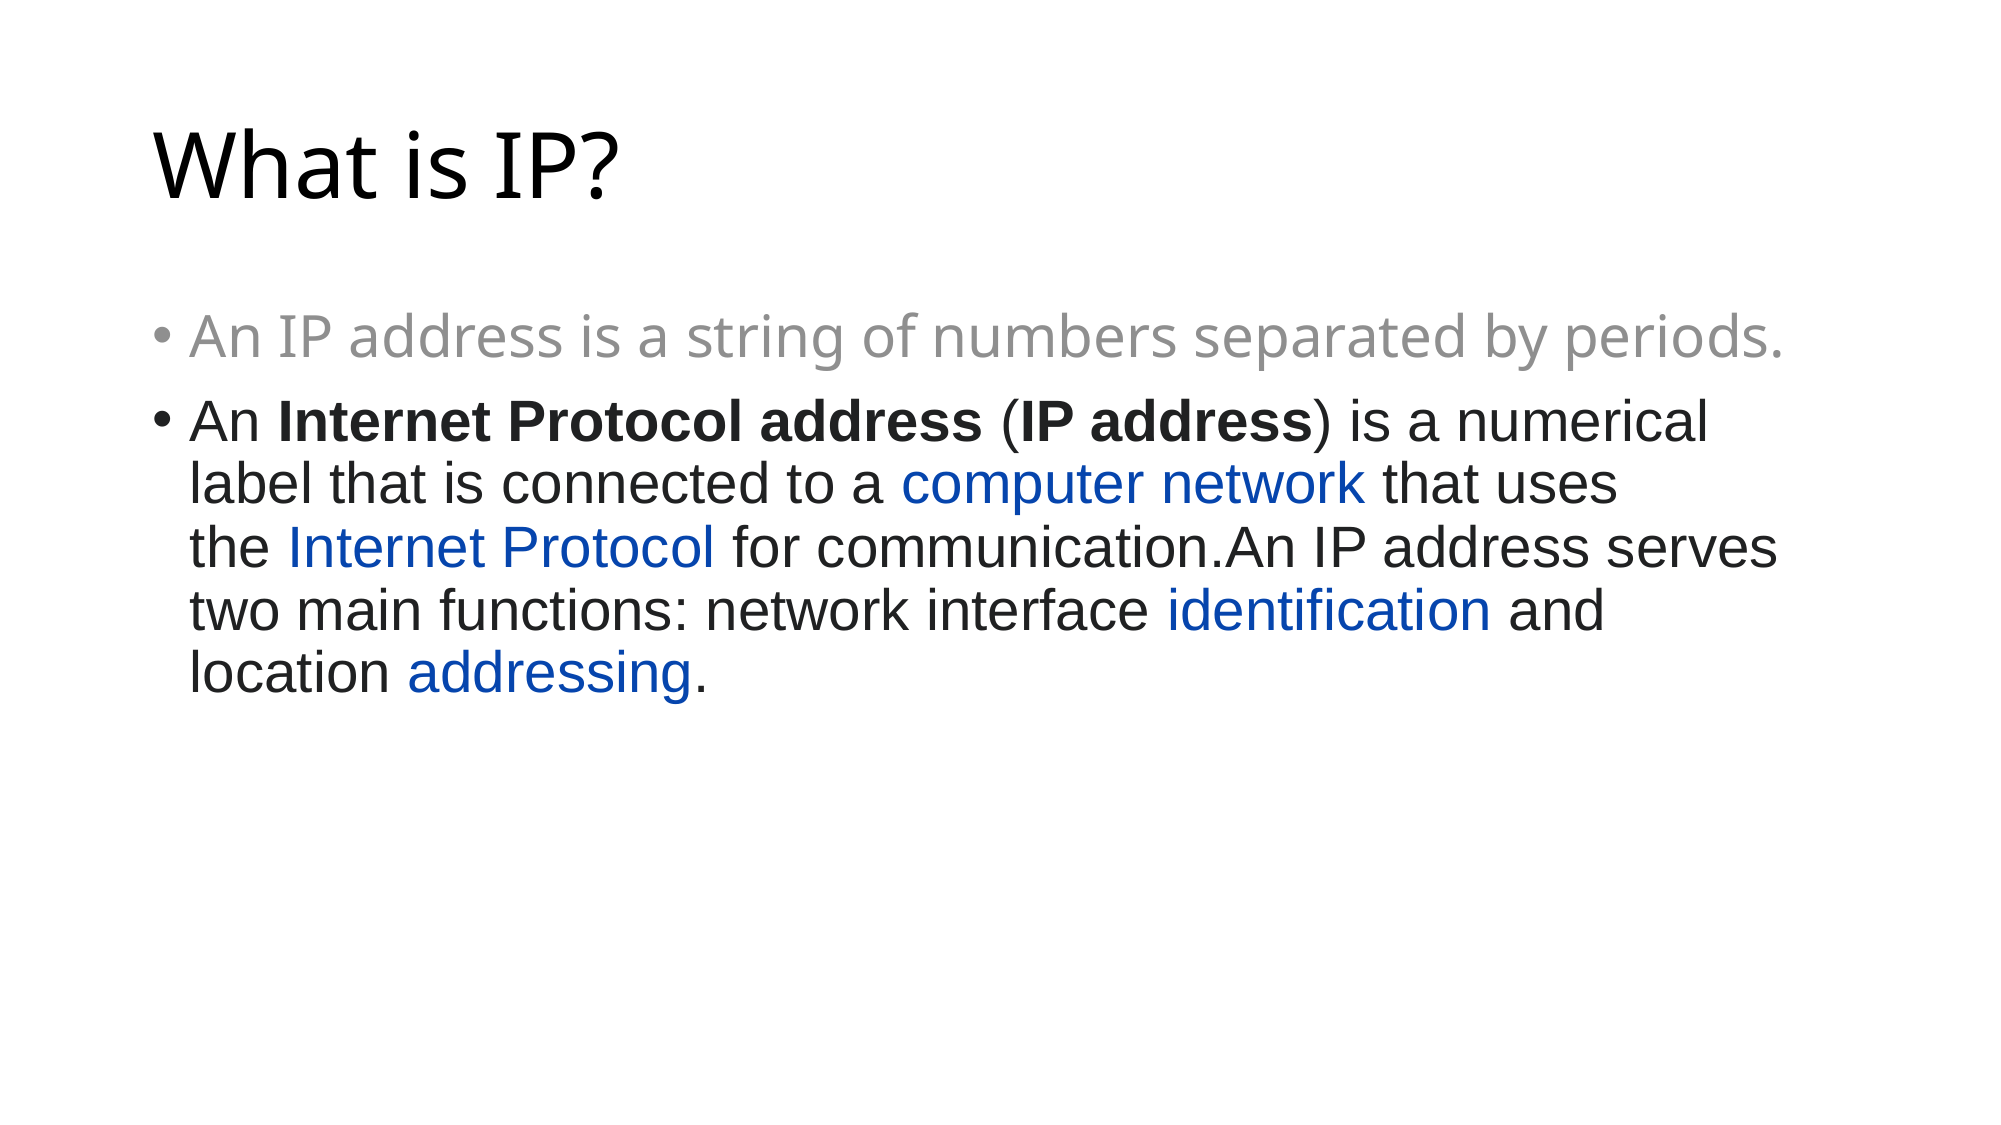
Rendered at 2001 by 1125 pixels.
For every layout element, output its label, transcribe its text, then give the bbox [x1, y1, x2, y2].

list An IP address is a string of numbers separated by periods. An Internet Protocol address (IP address) is a numerical label that is connected to a computer network that uses the Internet Protocol for communication.An IP address serves two main functions: network interface identification and location addressing. [137, 299, 1863, 1014]
title What is IP? [137, 59, 1863, 278]
